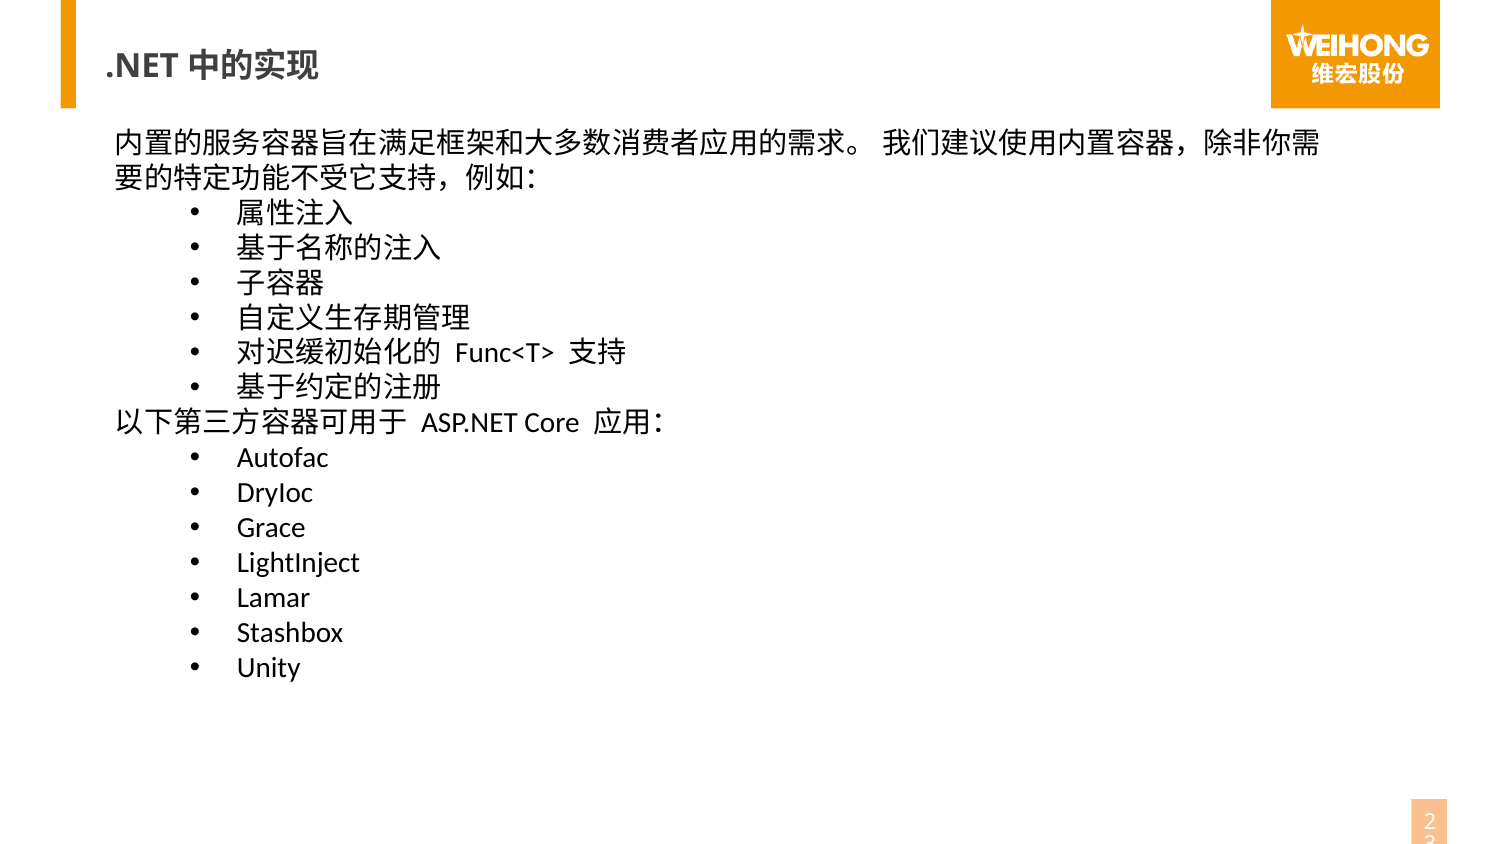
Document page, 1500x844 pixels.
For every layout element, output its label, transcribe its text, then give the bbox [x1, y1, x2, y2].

text_box 内置的服务容器旨在满足框架和大多数消费者应用的需求。 我们建议使用内置容器，除非你需要的特定功能不受它支持，例如： 属性注入 基于名称的注入 子容器 自定义生存期管理 对迟缓初始化的 Func<T> 支持 基于约定的注册 以下第三方容器可用于 ASP.NET Core 应用： Autofac DryIoc Grace LightInject Lamar Stashbox Unity [100, 116, 1341, 691]
list .NET中的实现 [90, 36, 561, 84]
picture [0, 0, 1500, 844]
